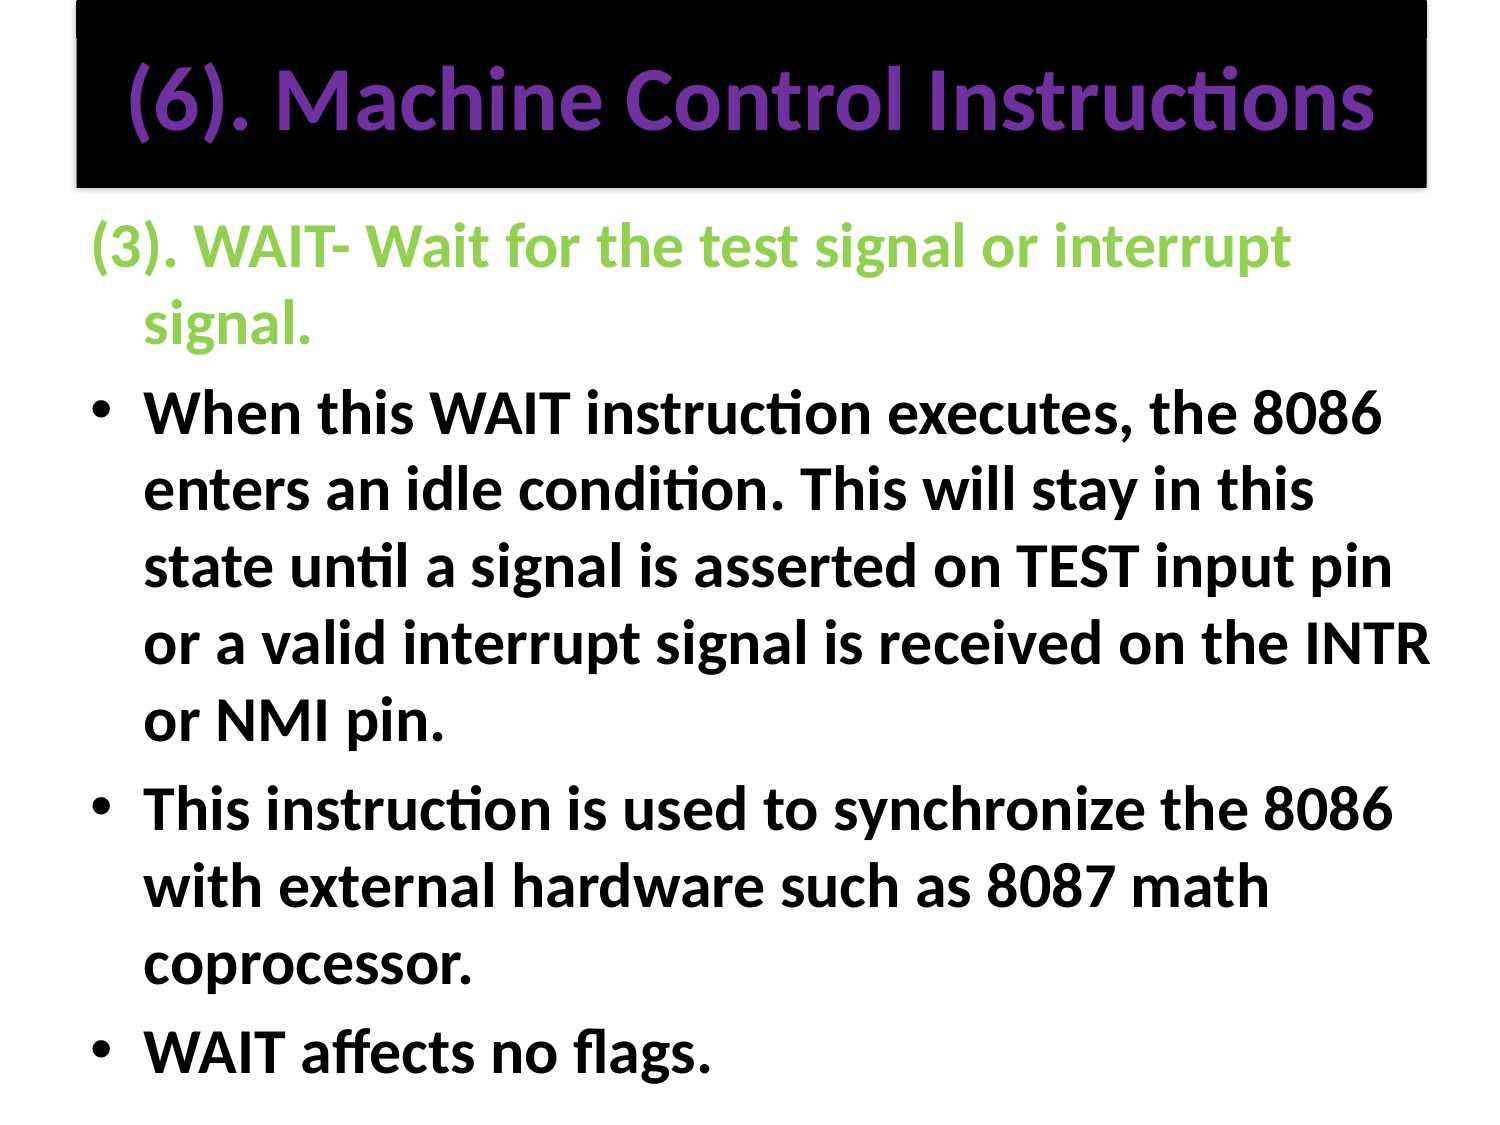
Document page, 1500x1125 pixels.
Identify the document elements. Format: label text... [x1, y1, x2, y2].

title (6). Machine Control Instructions [76, 0, 1427, 188]
list (3). WAIT- Wait for the test signal or interrupt signal. When this WAIT instruction executes, the 8086 enters an idle condition. This will stay in this state until a signal is asserted on TEST input pin or a valid interrupt signal is received on the INTR or NMI pin. This instruction is used to synchronize the 8086 with external hardware such as 8087 math coprocessor. WAIT affects no flags. [75, 196, 1471, 1094]
